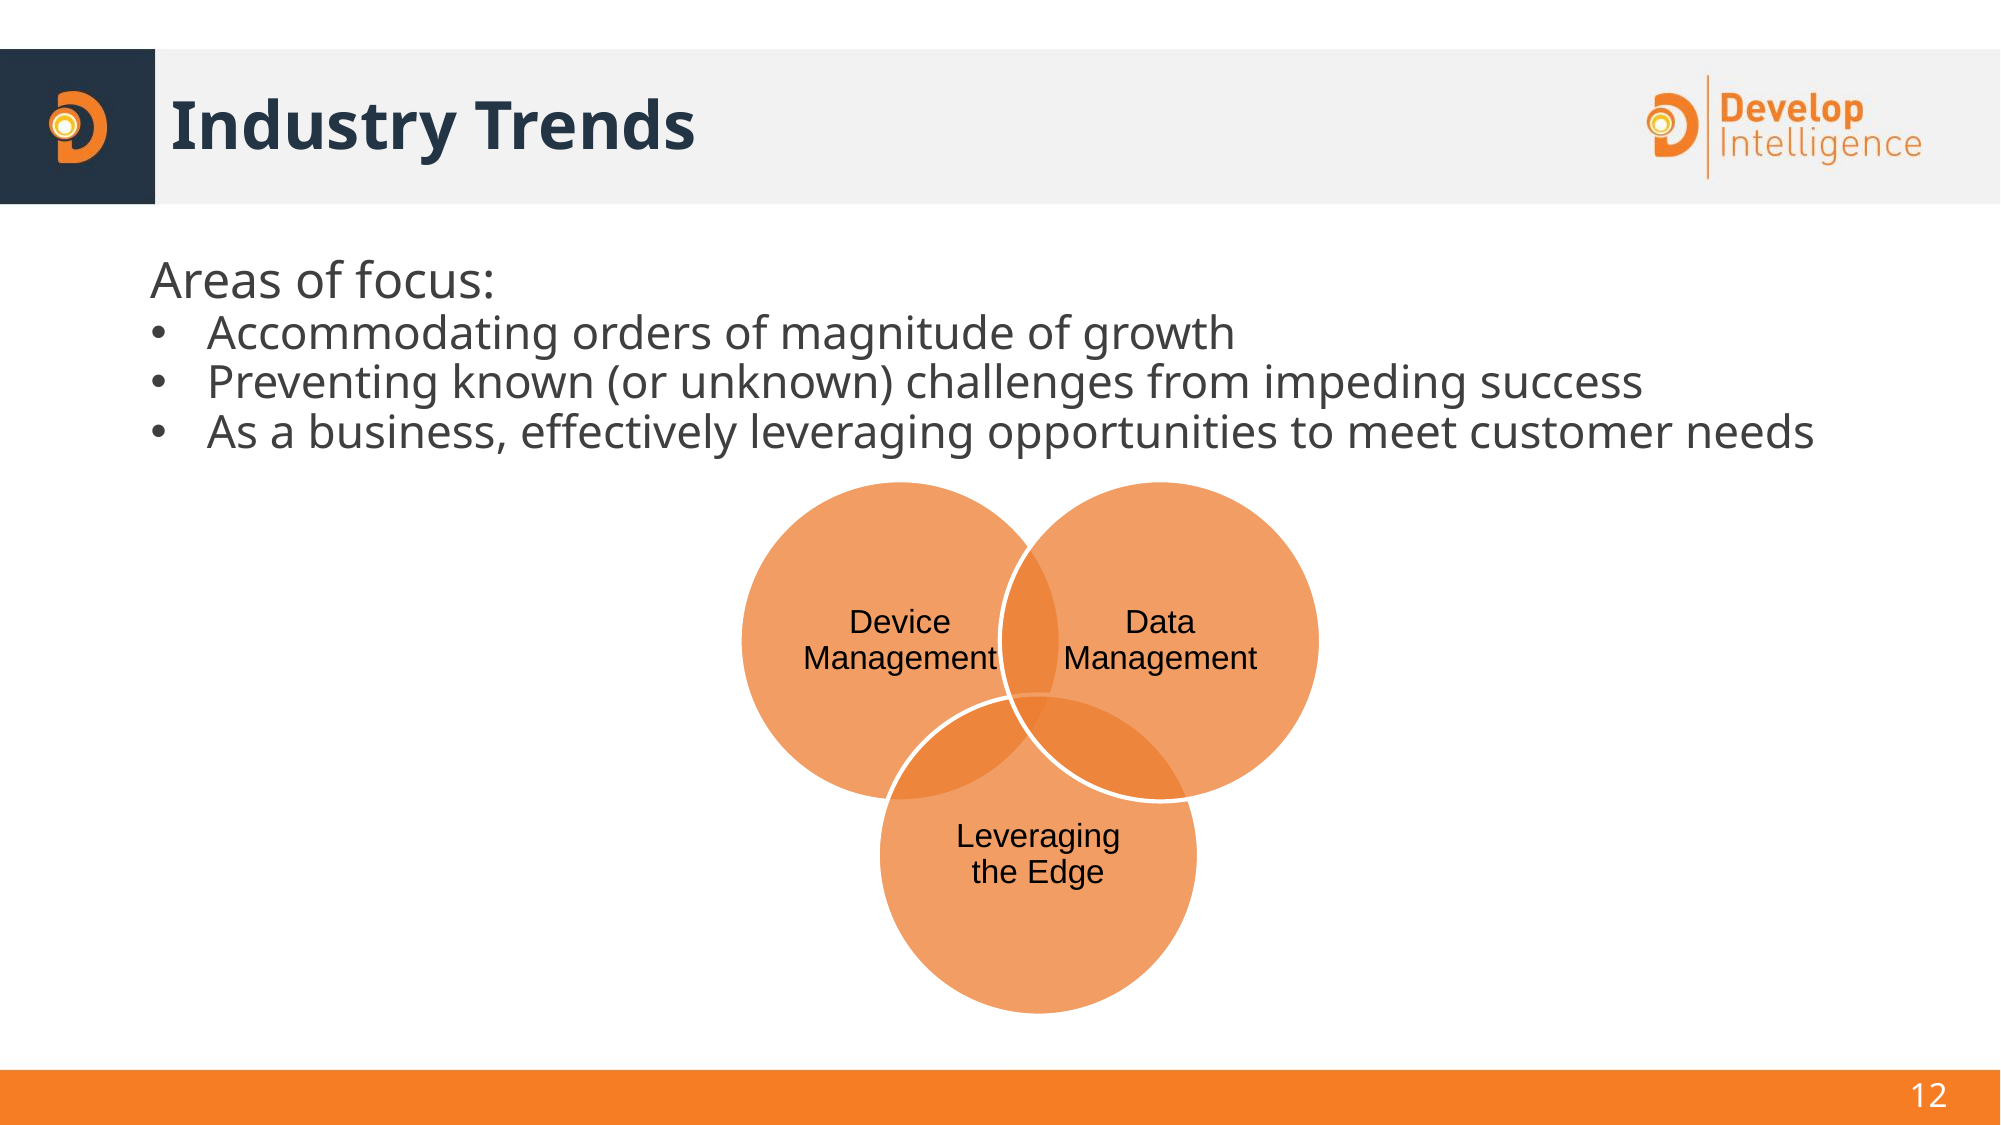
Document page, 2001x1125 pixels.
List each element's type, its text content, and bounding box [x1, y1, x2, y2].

title Industry Trends [156, 53, 1999, 203]
slide_number 12 [1860, 1072, 1998, 1122]
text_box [595, 479, 1481, 1016]
picture [0, 0, 2001, 1125]
list Areas of focus: Accommodating orders of magnitude of growth Preventing known (or unknown) challenges from impeding success As a business, effectively leveraging opportunities to meet customer needs [135, 248, 1941, 1016]
